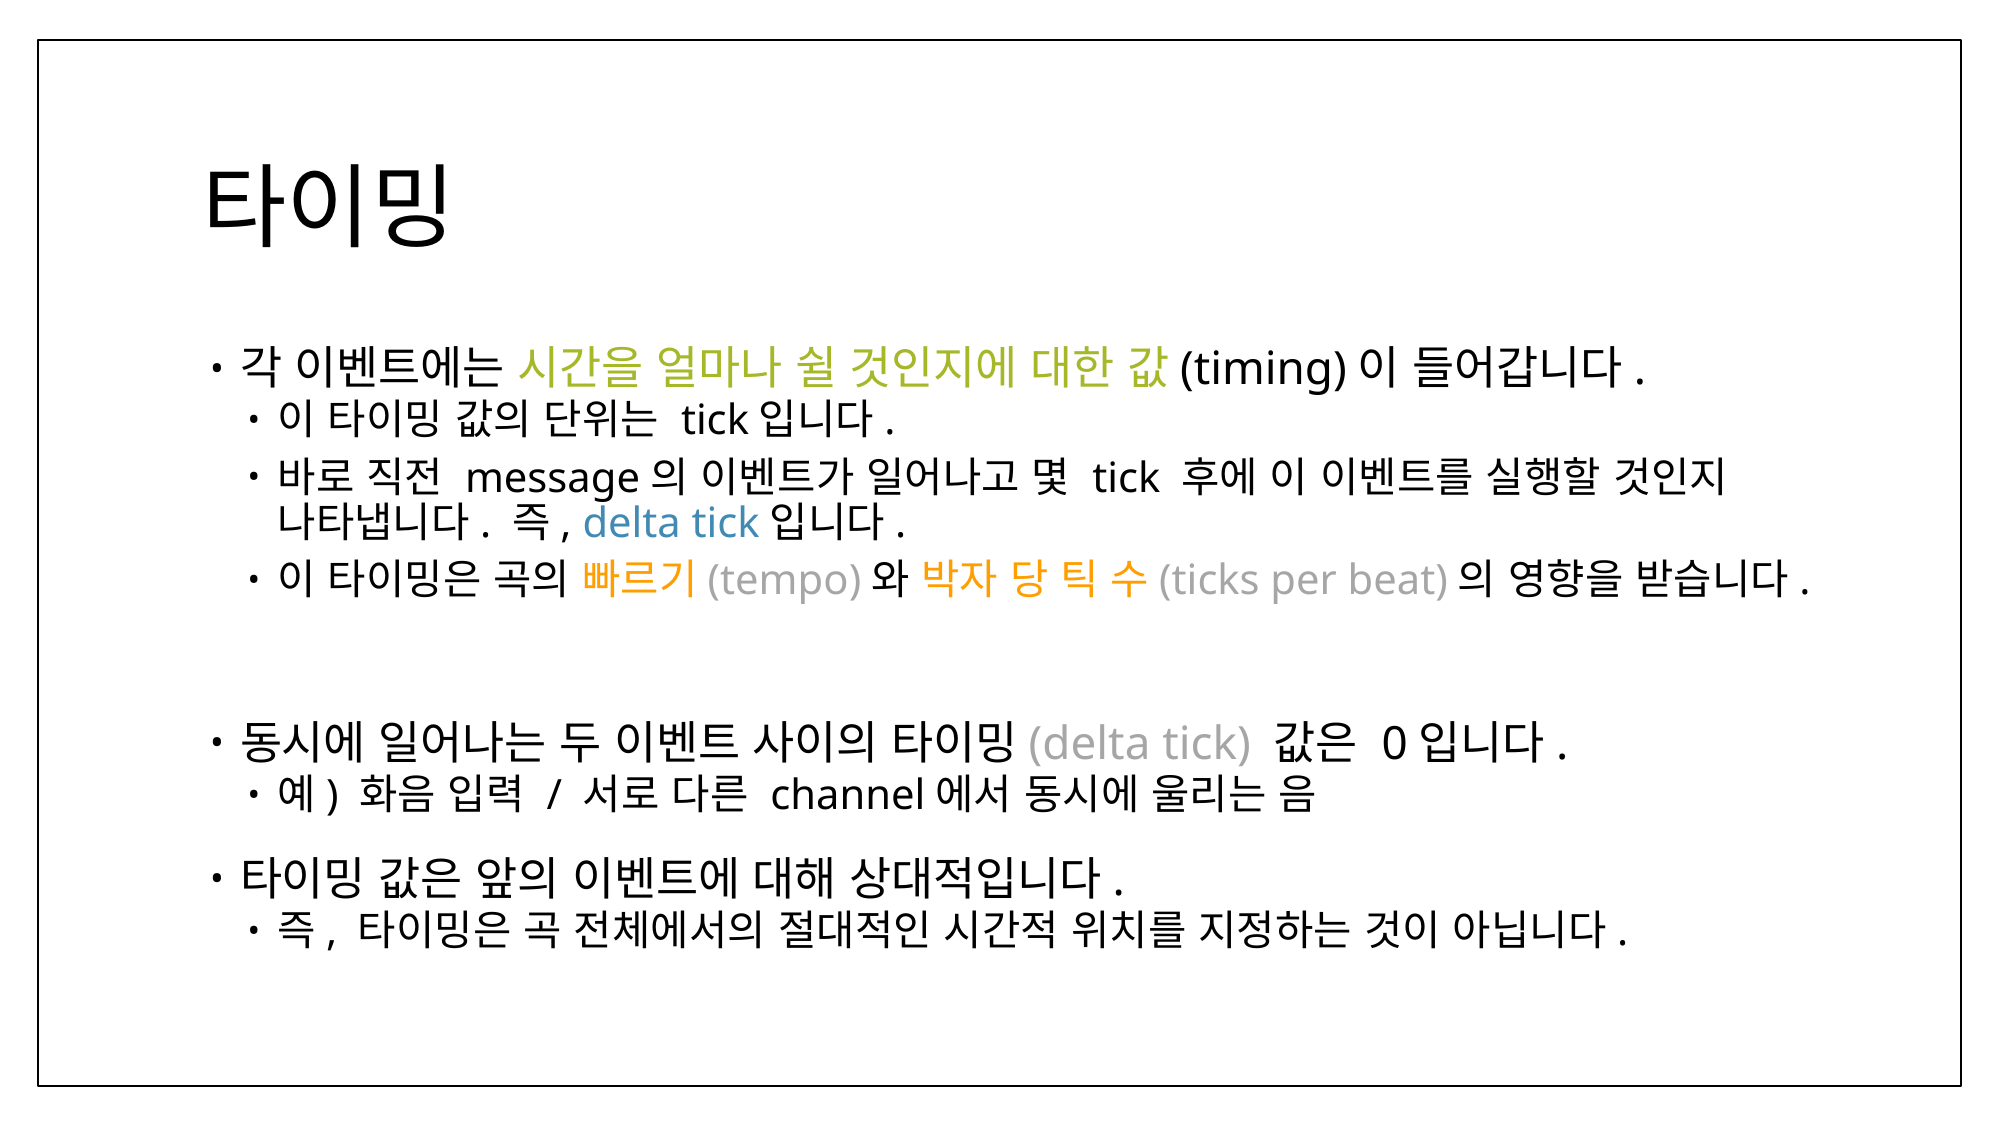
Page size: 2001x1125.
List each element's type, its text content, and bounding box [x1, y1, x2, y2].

list 각 이벤트에는 시간을 얼마나 쉴 것인지에 대한 값(timing)이 들어갑니다. 이 타이밍 값의 단위는 tick입니다. 바로 직전 message의 이벤트가 일어나고 몇 tick 후에 이 이벤트를 실행할 것인지 나타냅니다. 즉, delta tick입니다. 이 타이밍은 곡의 빠르기(tempo)와 박자 당 틱 수(ticks per beat)의 영향을 받습니다. 동시에 일어나는 두 이벤트 사이의 타이밍(delta tick) 값은 0입니다. 예) 화음 입력 / 서로 다른 channel에서 동시에 울리는 음 타이밍 값은 앞의 이벤트에 대해 상대적입니다. 즉, 타이밍은 곡 전체에서의 절대적인 시간적 위치를 지정하는 것이 아닙니다. [187, 337, 1808, 1000]
title 타이밍 [187, 99, 1808, 323]
